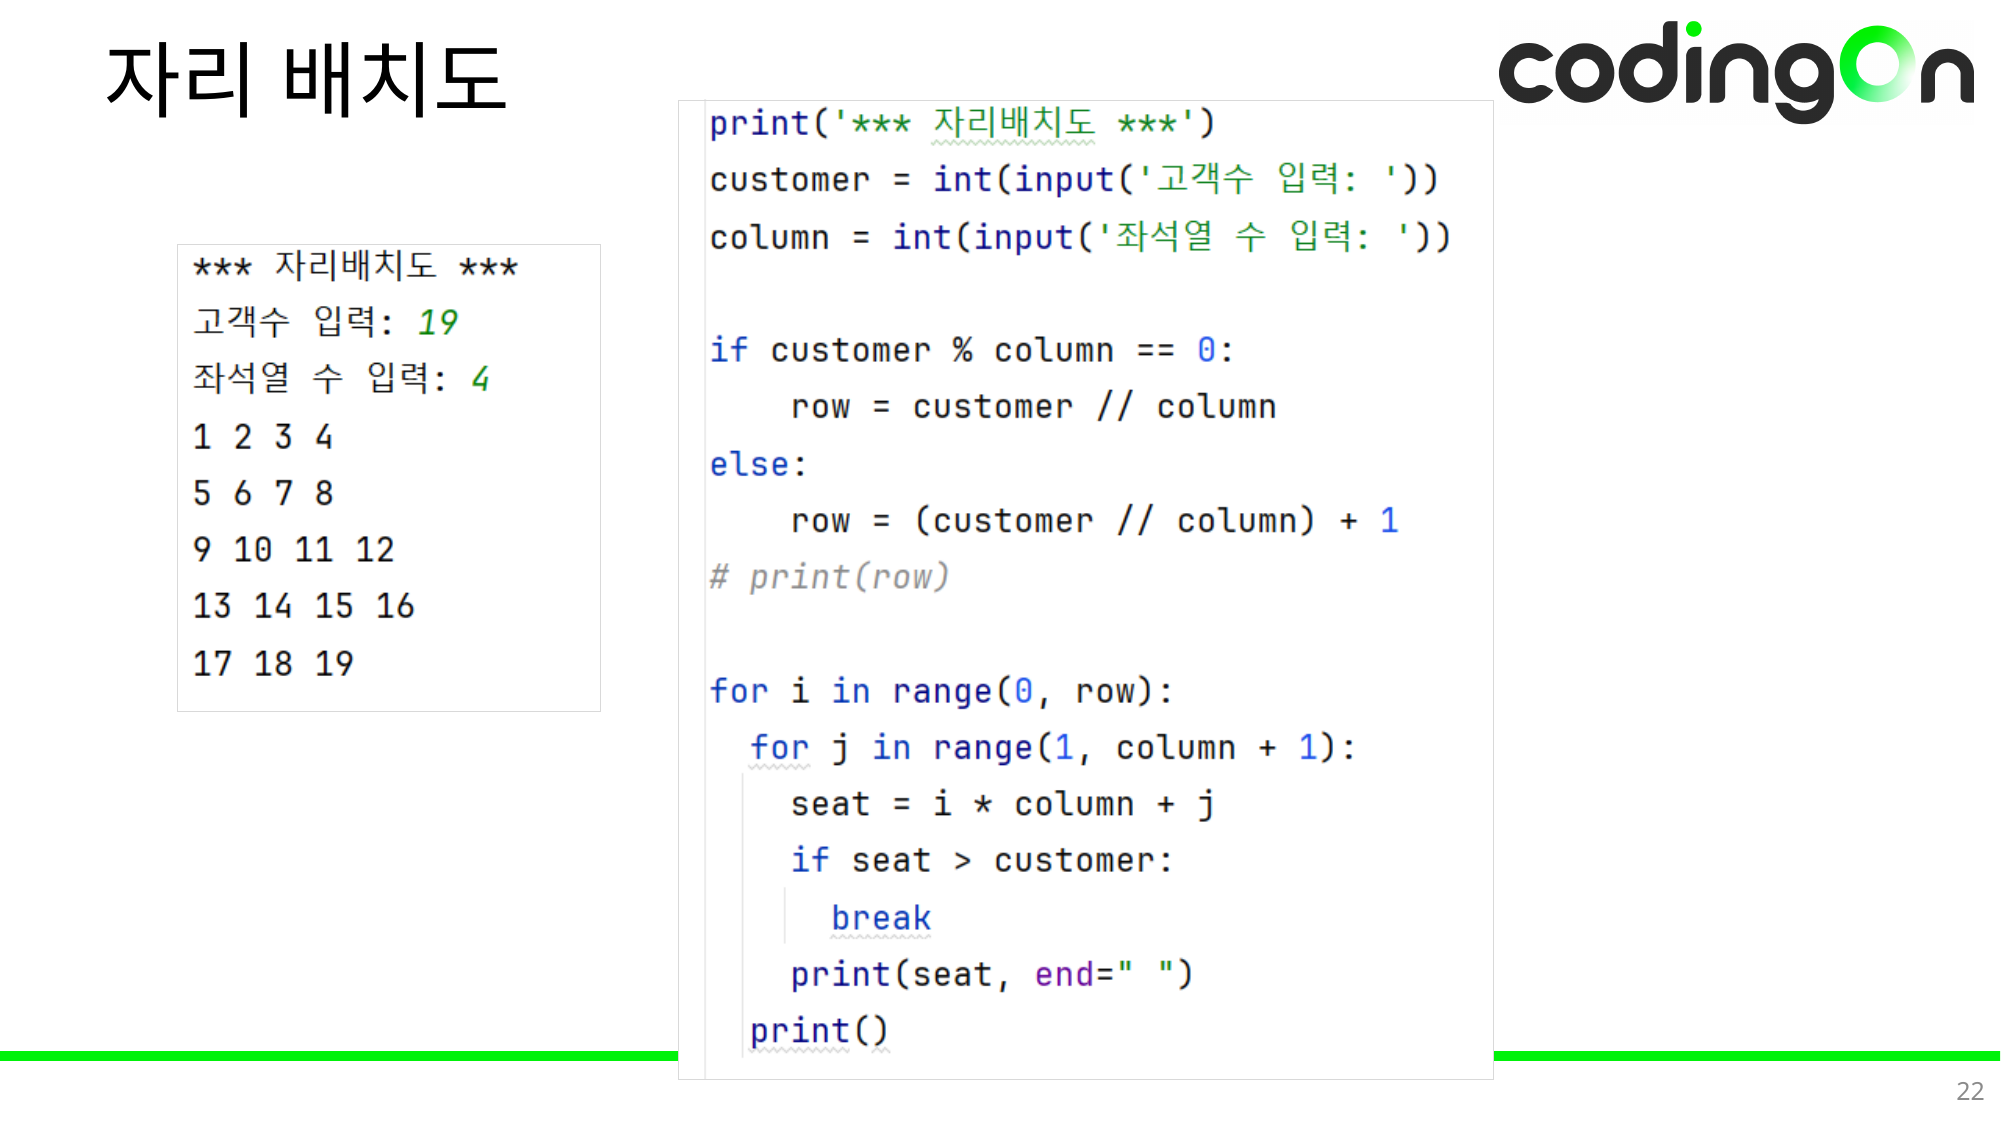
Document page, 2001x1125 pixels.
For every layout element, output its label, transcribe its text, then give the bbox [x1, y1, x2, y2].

picture [1499, 20, 1974, 125]
picture [678, 99, 1494, 1080]
title 자리 배치도 [0, 14, 1052, 155]
picture [177, 244, 601, 712]
slide_number 22 [1550, 1062, 2000, 1123]
